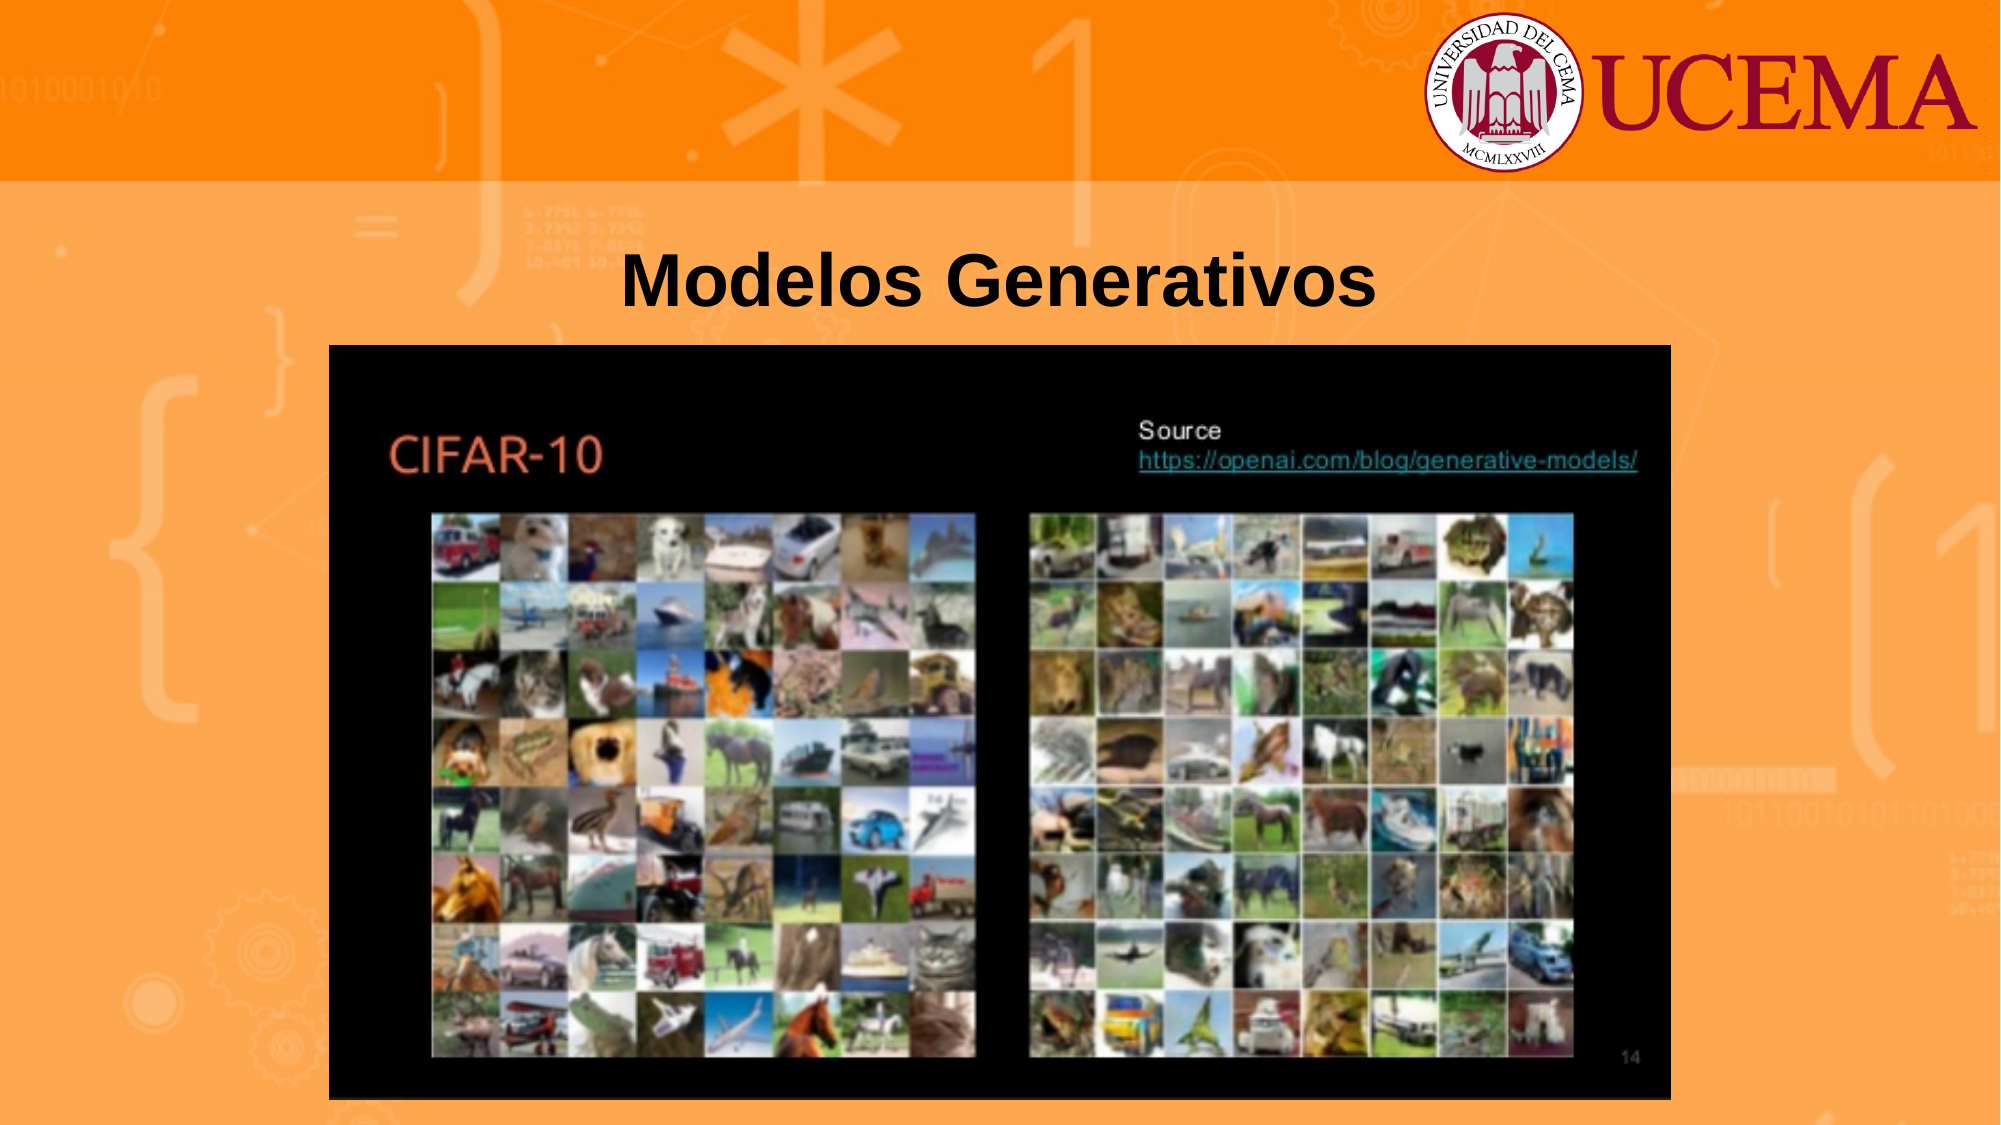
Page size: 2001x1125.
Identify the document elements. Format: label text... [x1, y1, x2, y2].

text_box [0, 380, 2000, 1125]
text_box Modelos Generativos [0, 181, 2000, 380]
picture [0, 0, 2001, 1125]
picture [329, 345, 1671, 1101]
